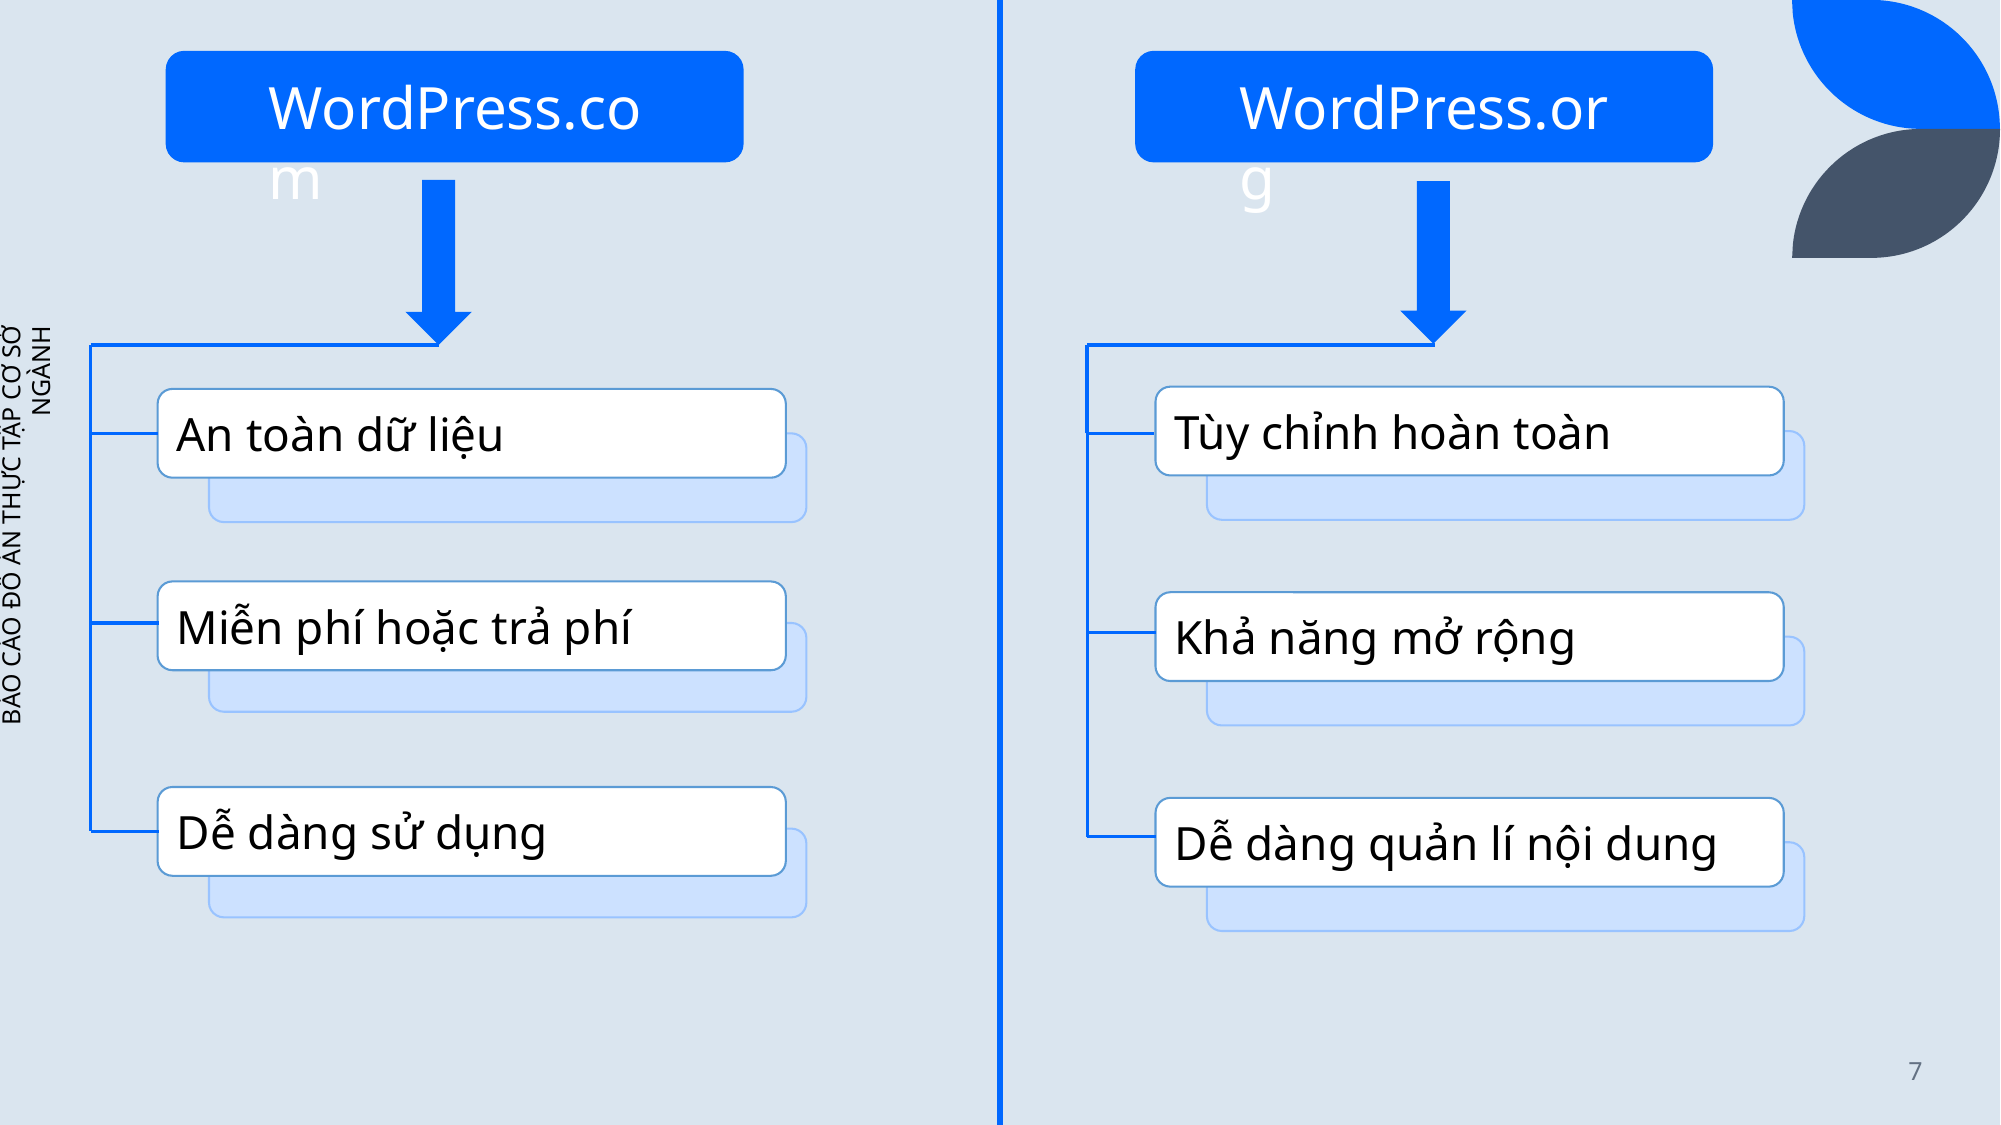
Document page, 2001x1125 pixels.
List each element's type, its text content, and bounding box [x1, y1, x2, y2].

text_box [1155, 386, 1805, 931]
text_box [157, 786, 807, 918]
slide_number 7 [1665, 1042, 1938, 1103]
text_box [164, 49, 745, 164]
text_box BÁO CÁO ĐỒ ÁN THỰC TẬP CƠ SỞ NGÀNH [10, 310, 40, 815]
text_box [402, 178, 475, 347]
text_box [157, 388, 807, 523]
text_box WordPress.org [1225, 63, 1650, 219]
text_box [1134, 49, 1715, 164]
text_box [1397, 180, 1470, 344]
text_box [157, 581, 807, 712]
text_box WordPress.com [254, 63, 698, 219]
